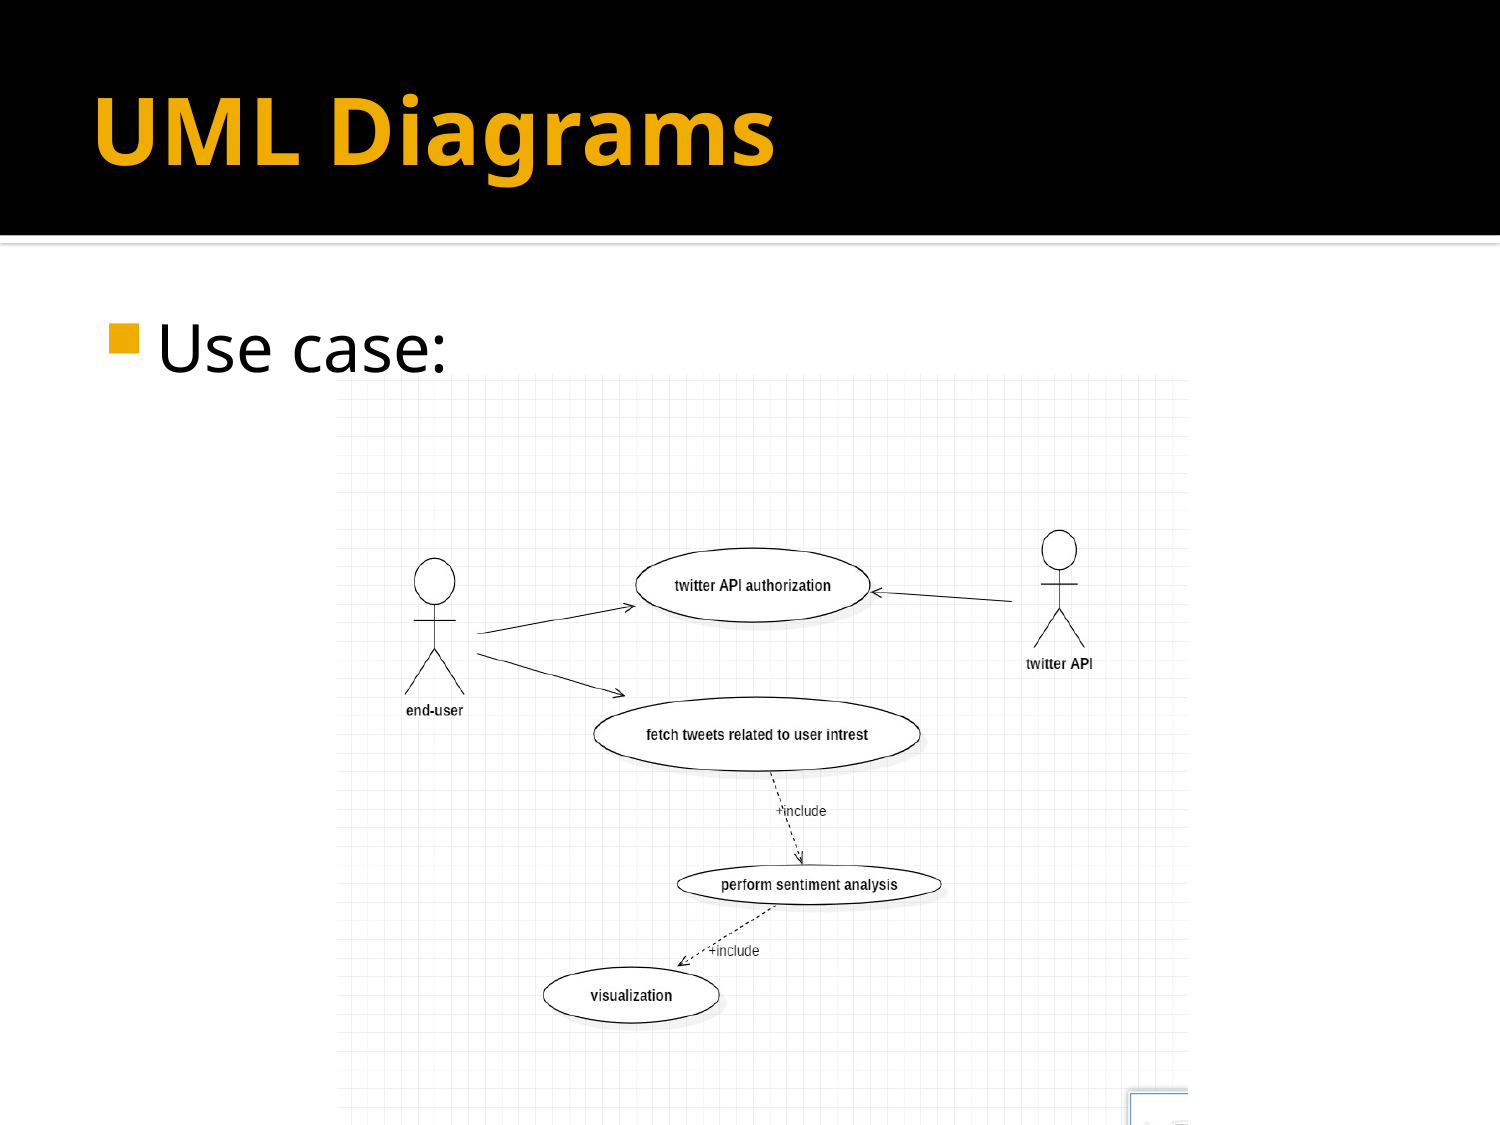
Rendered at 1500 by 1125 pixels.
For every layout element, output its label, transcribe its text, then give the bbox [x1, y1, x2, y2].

title UML Diagrams [75, 25, 1425, 231]
picture [337, 374, 1188, 1125]
list Use case: [75, 291, 1425, 1050]
